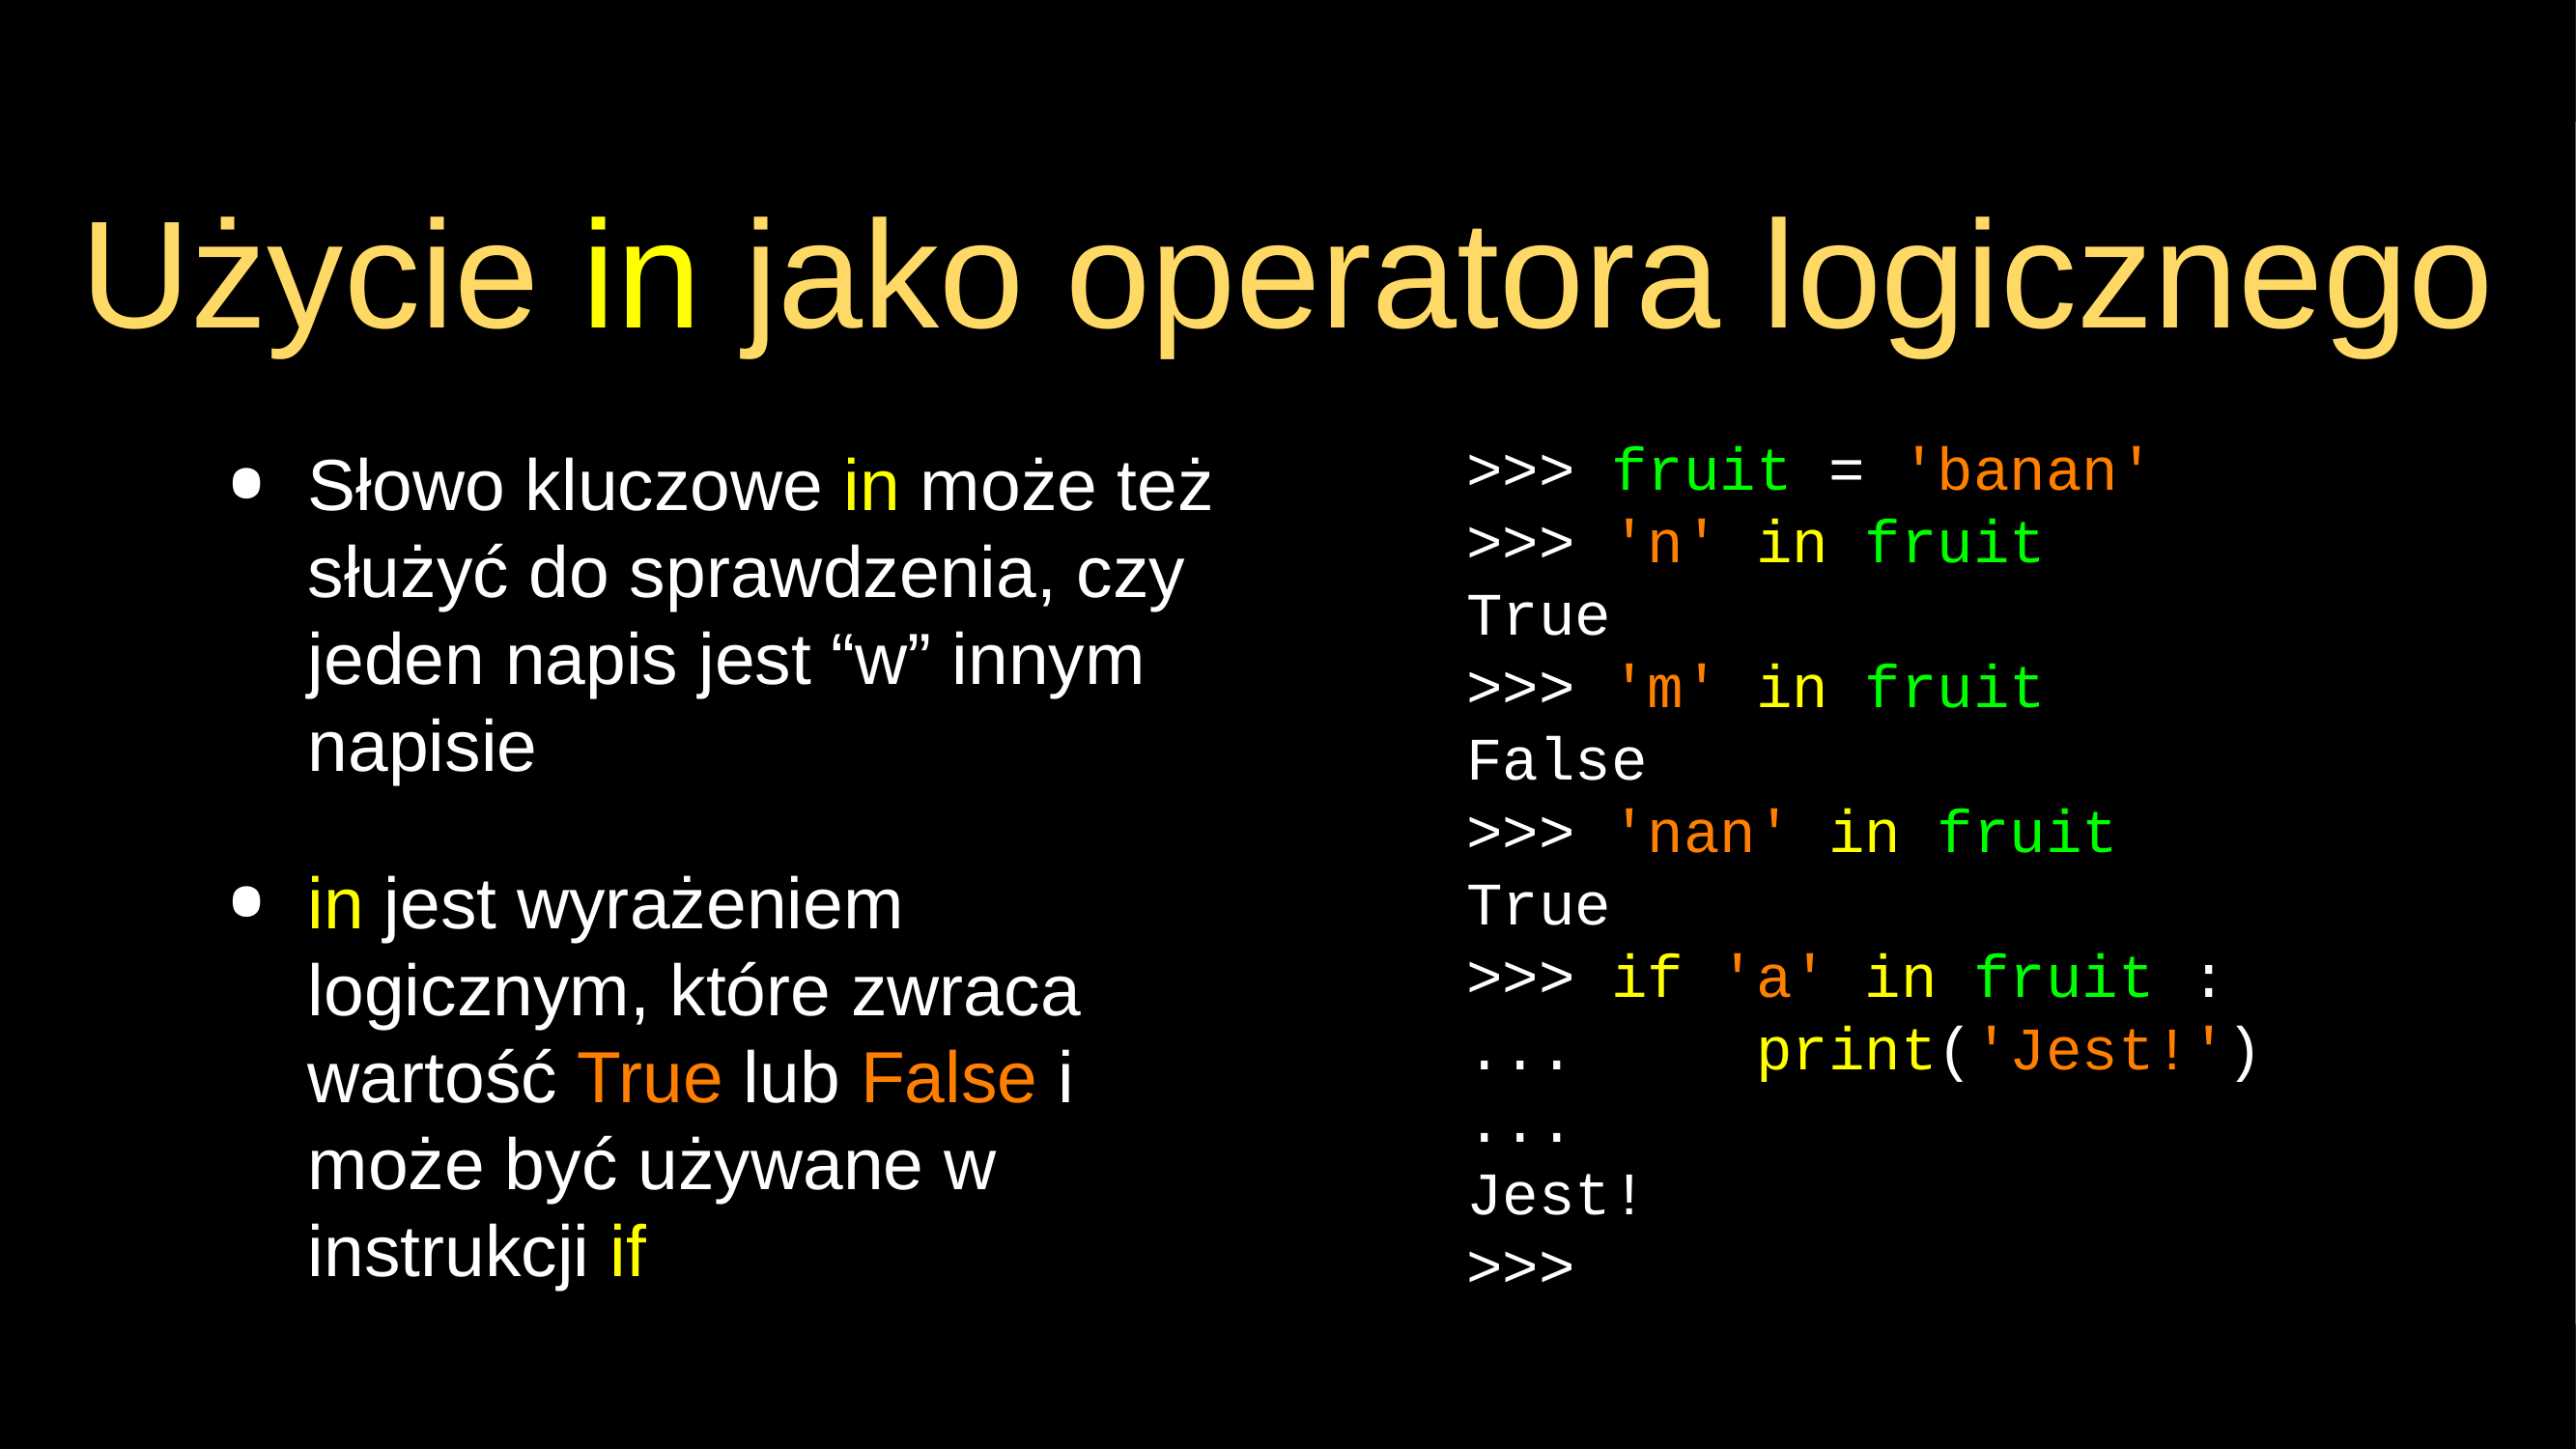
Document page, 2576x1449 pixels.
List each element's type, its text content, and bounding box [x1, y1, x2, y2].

text_box >>> fruit = 'banan' >>> 'n' in fruit True >>> 'm' in fruit False >>> 'nan' in fruit True >>> if 'a' in fruit : ... print('Jest!') ... Jest! >>> [1466, 364, 2532, 1365]
list Słowo kluczowe in może też służyć do sprawdzenia, czy jeden napis jest “w” innym napisie in jest wyrażeniem logicznym, które zwraca wartość True lub False i może być używane w instrukcji if [183, 412, 1238, 1317]
title Użycie in jako operatora logicznego [0, 131, 2576, 403]
